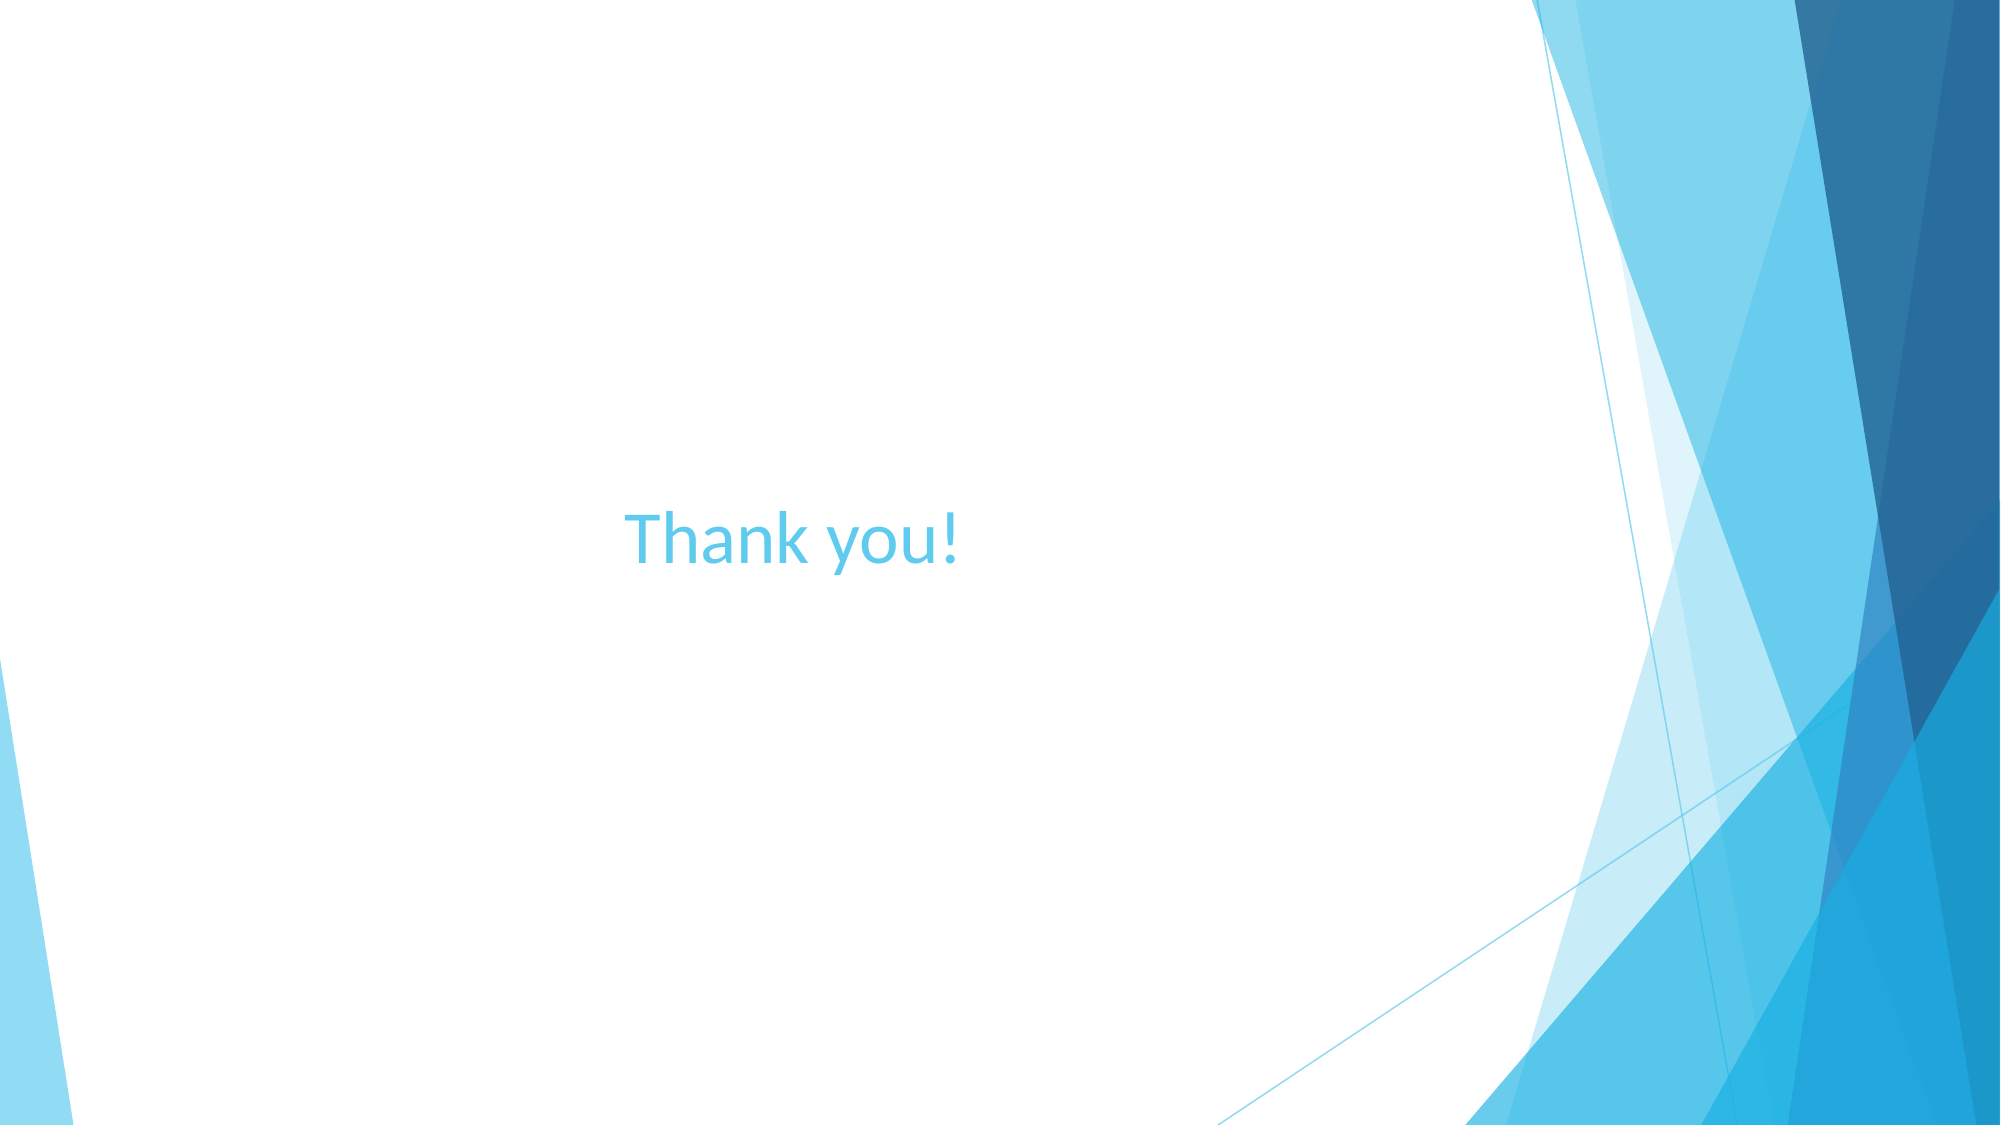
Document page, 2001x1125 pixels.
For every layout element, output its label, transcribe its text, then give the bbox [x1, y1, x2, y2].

title Thank you! [609, 481, 2000, 698]
